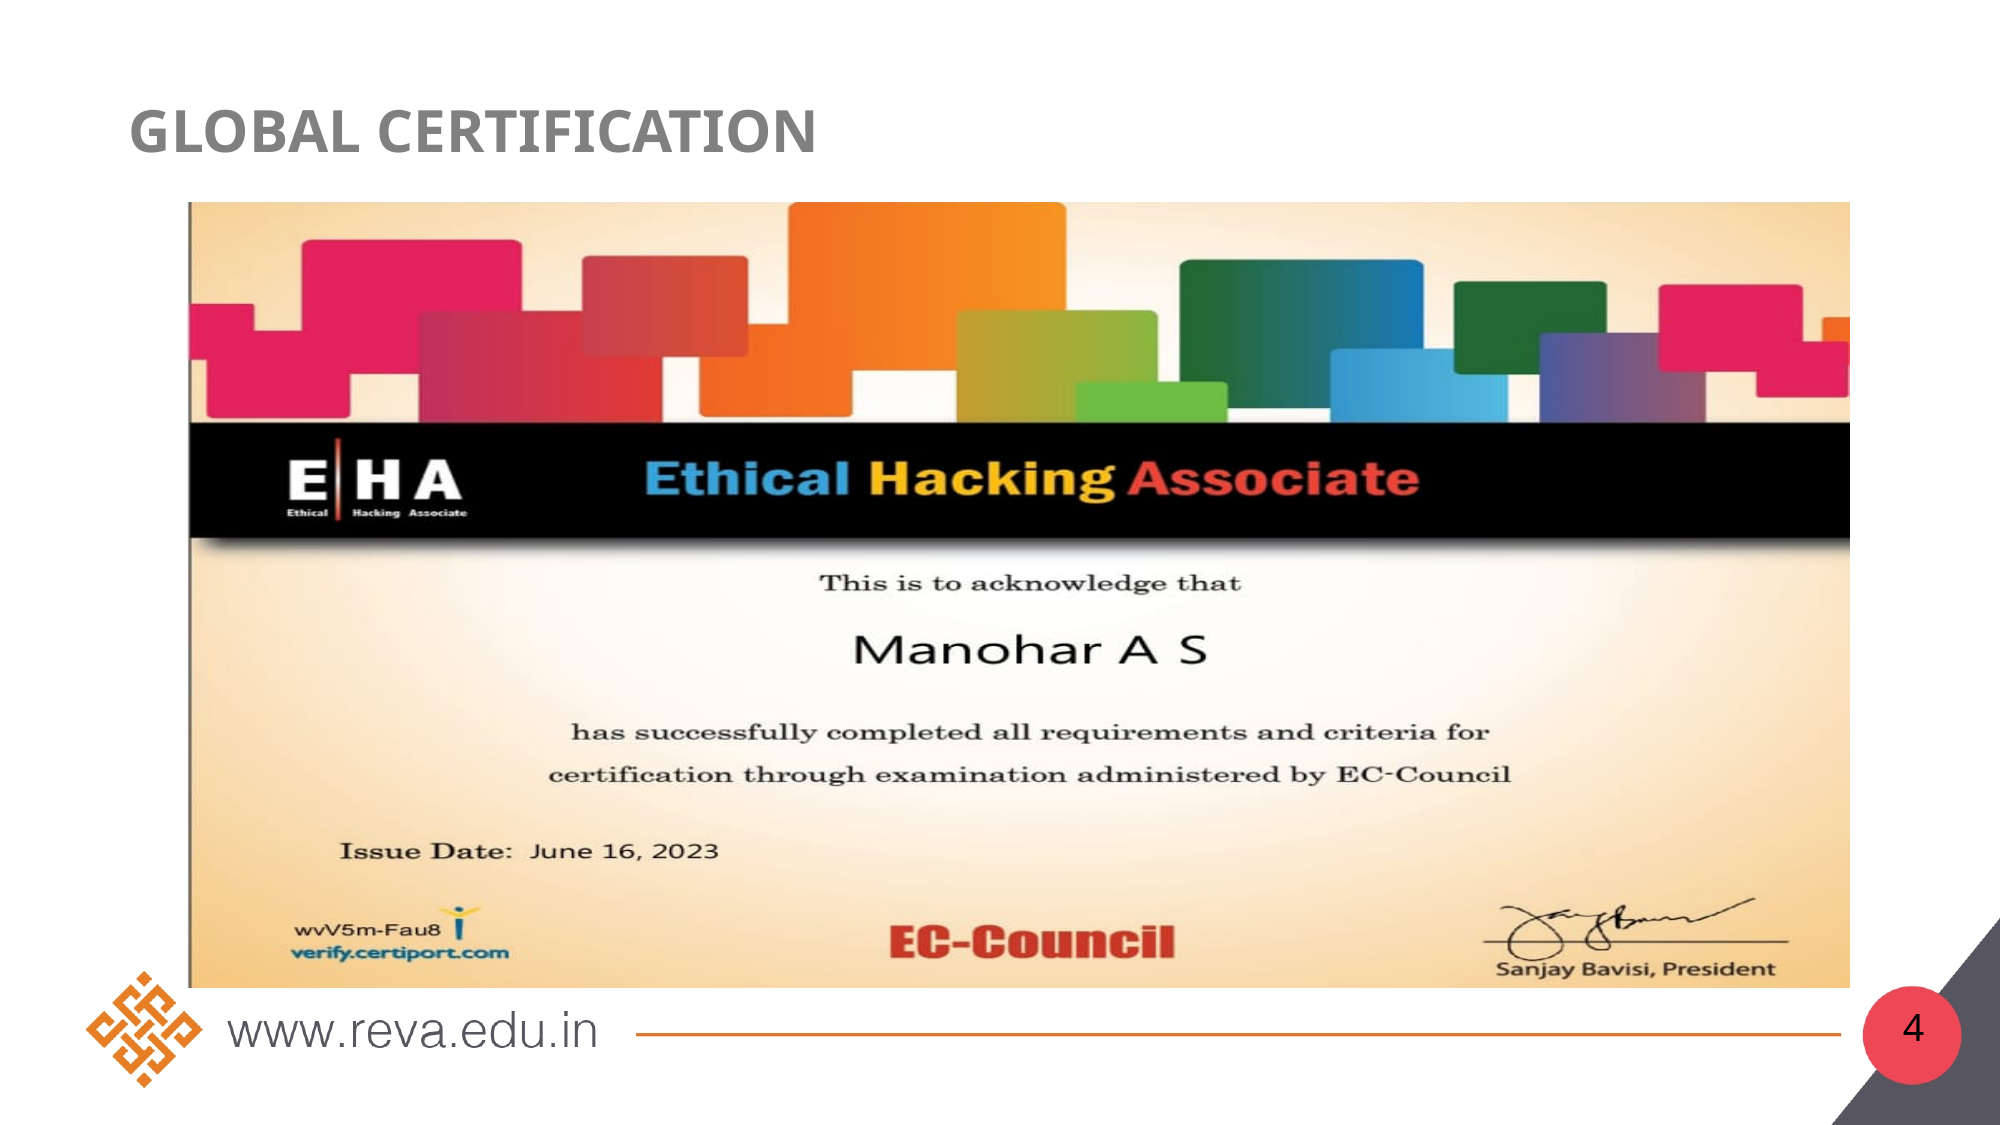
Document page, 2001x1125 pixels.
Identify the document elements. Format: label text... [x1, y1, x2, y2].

slide_number 4 [1864, 999, 1963, 1060]
title Global Certification [114, 64, 1850, 203]
picture [0, 0, 2000, 1125]
